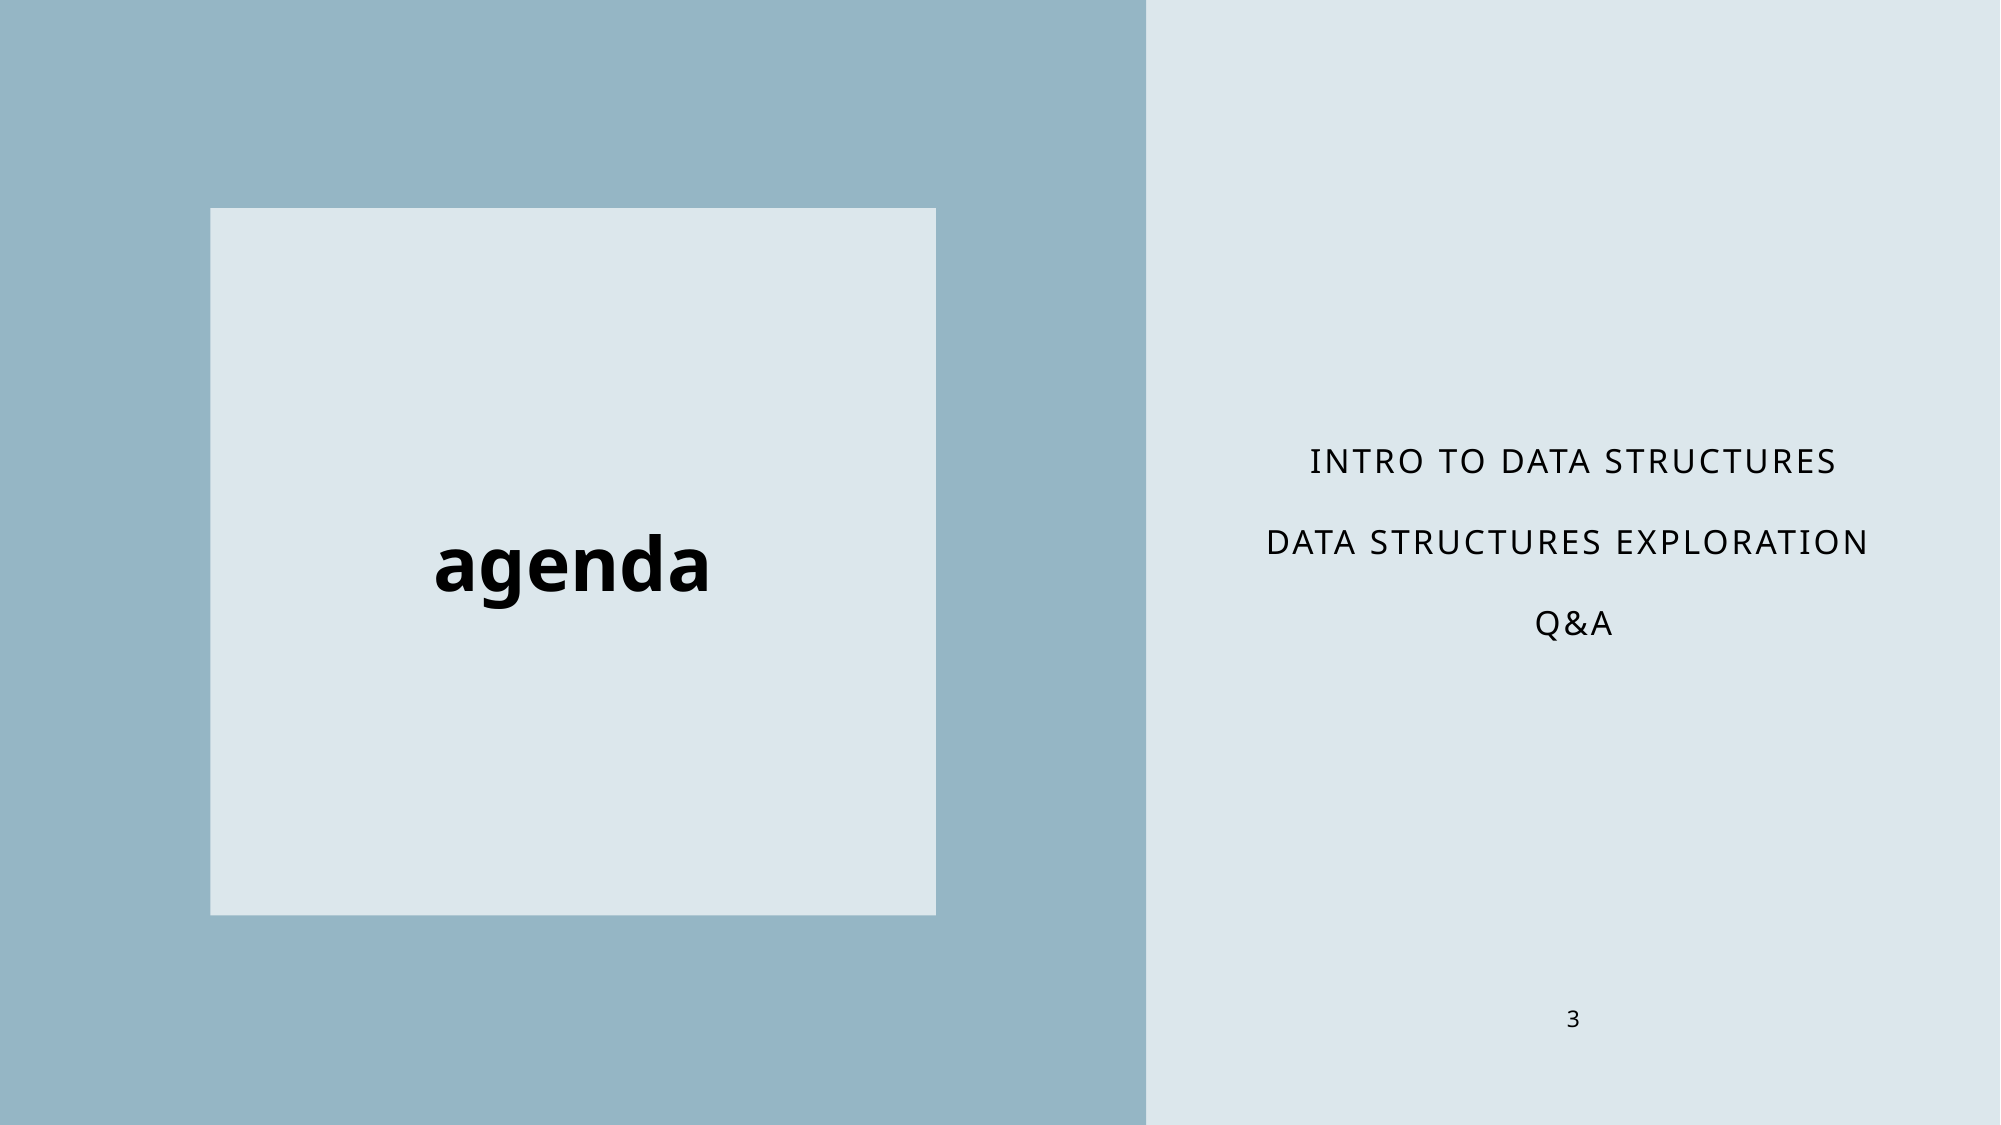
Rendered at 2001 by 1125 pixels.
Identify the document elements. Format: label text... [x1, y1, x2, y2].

list Intro to Data Structures Data Structures Exploration Q&A [1223, 104, 1923, 959]
slide_number 3 [1481, 916, 1666, 1125]
title agenda [210, 208, 936, 916]
